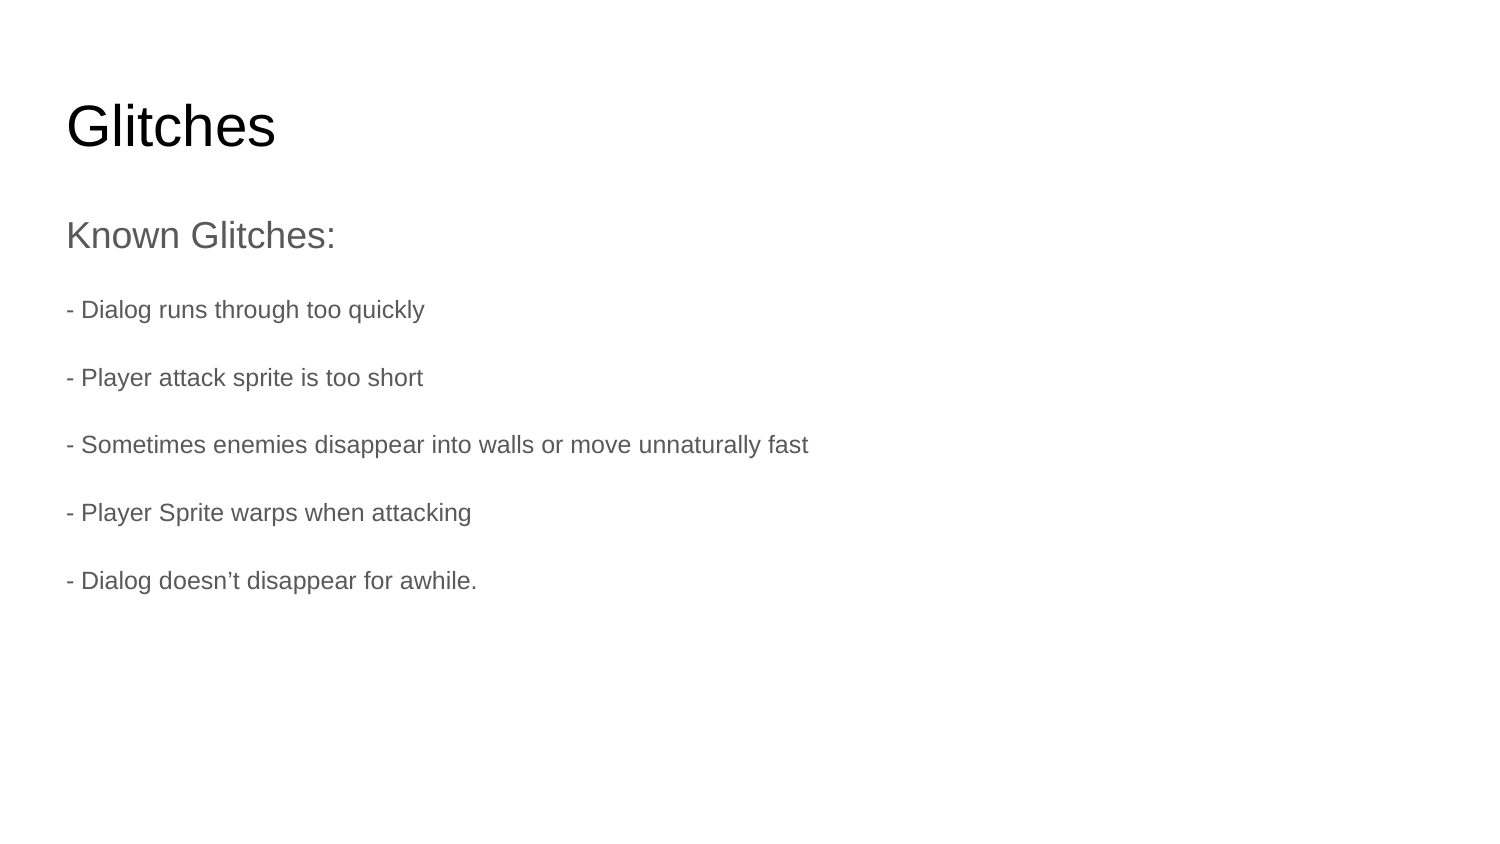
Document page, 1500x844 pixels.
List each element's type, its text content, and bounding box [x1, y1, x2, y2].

title Glitches [51, 72, 1449, 167]
list Known Glitches: - Dialog runs through too quickly - Player attack sprite is too short - Sometimes enemies disappear into walls or move unnaturally fast - Player Sprite warps when attacking - Dialog doesn’t disappear for awhile. [51, 189, 1449, 750]
